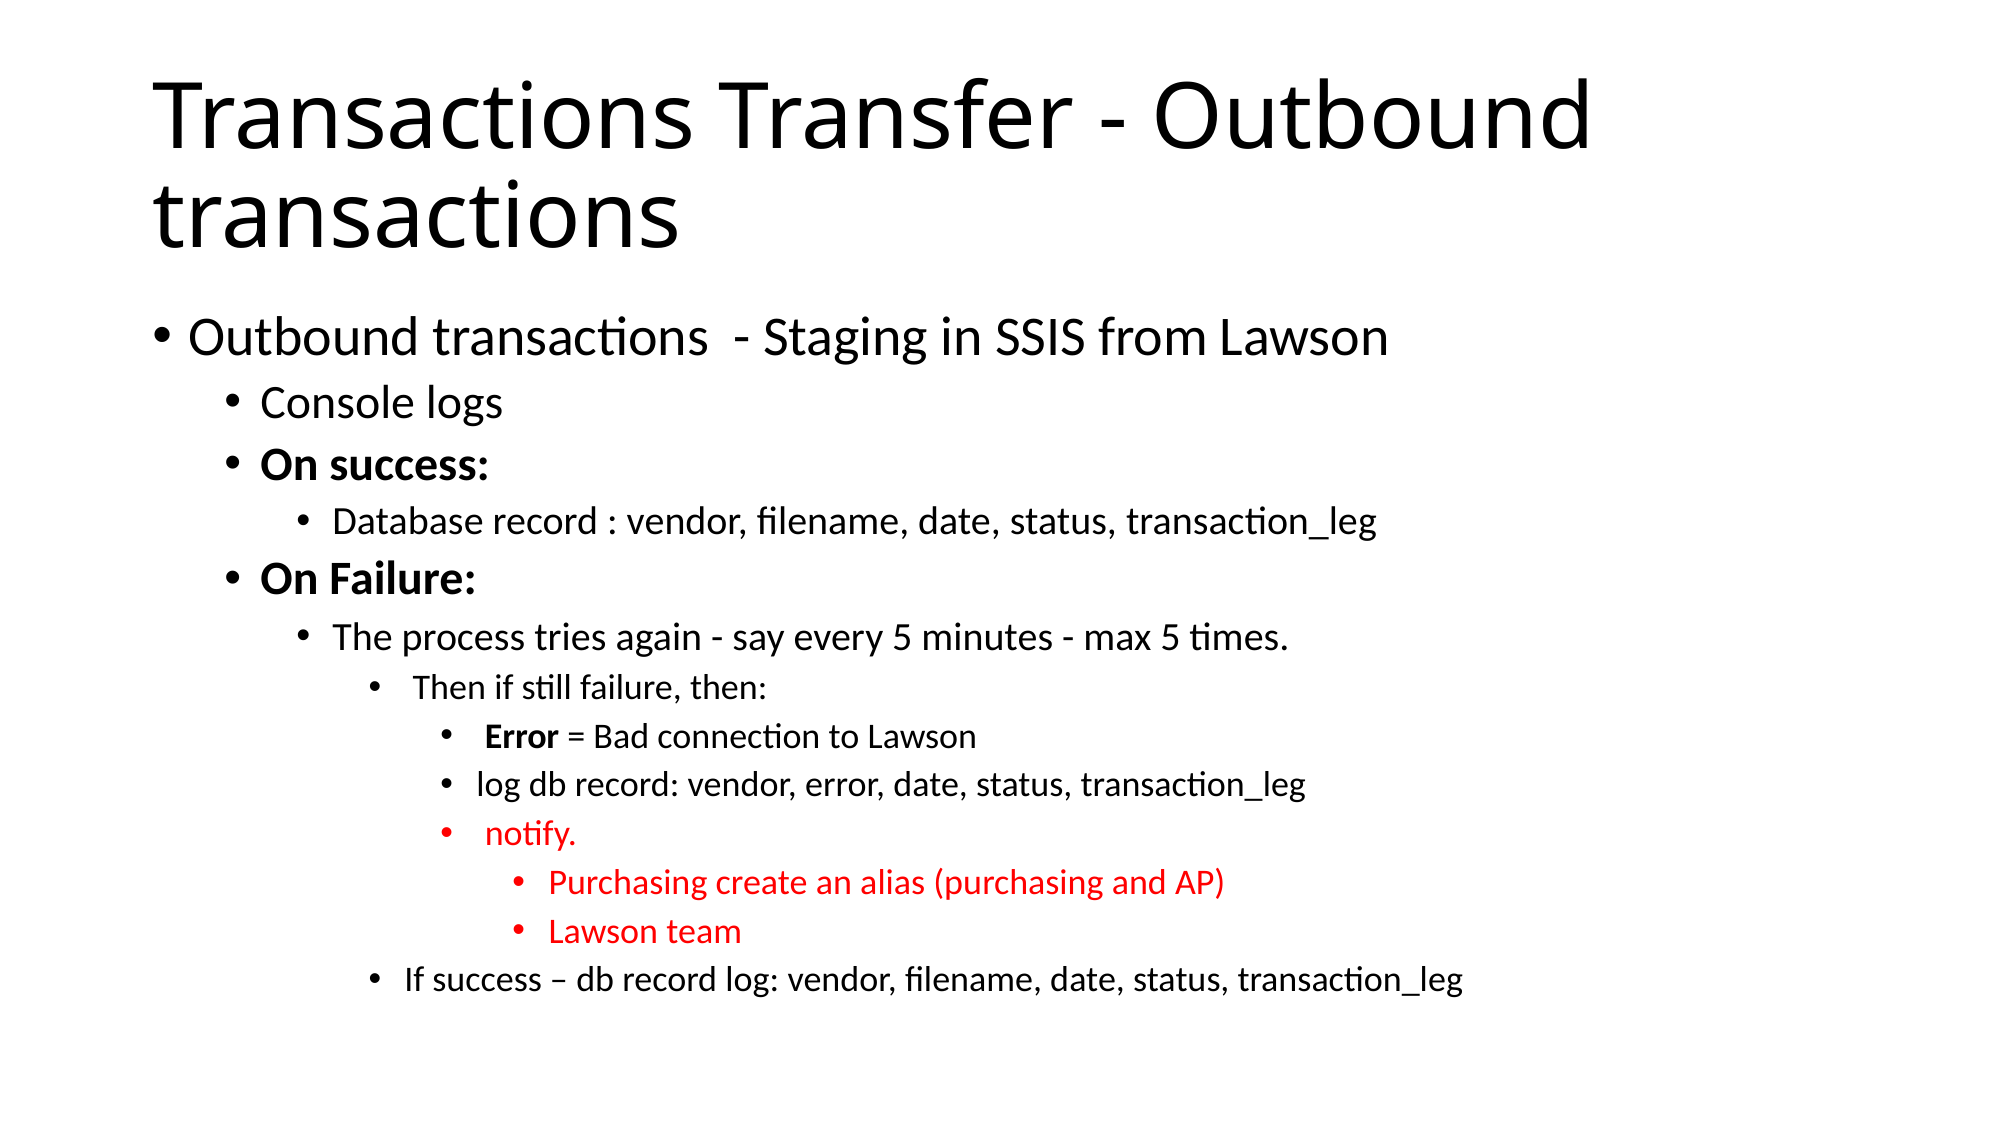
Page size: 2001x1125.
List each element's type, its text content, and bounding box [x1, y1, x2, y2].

title Transactions Transfer - Outbound transactions [137, 59, 1863, 278]
list Outbound transactions - Staging in SSIS from Lawson Console logs On success: Database record : vendor, filename, date, status, transaction_leg On Failure: The process tries again - say every 5 minutes - max 5 times. Then if still failure, then: Error = Bad connection to Lawson log db record: vendor, error, date, status, transaction_leg notify. Purchasing create an alias (purchasing and AP) Lawson team If success – db record log: vendor, filename, date, status, transaction_leg [137, 299, 1863, 1014]
